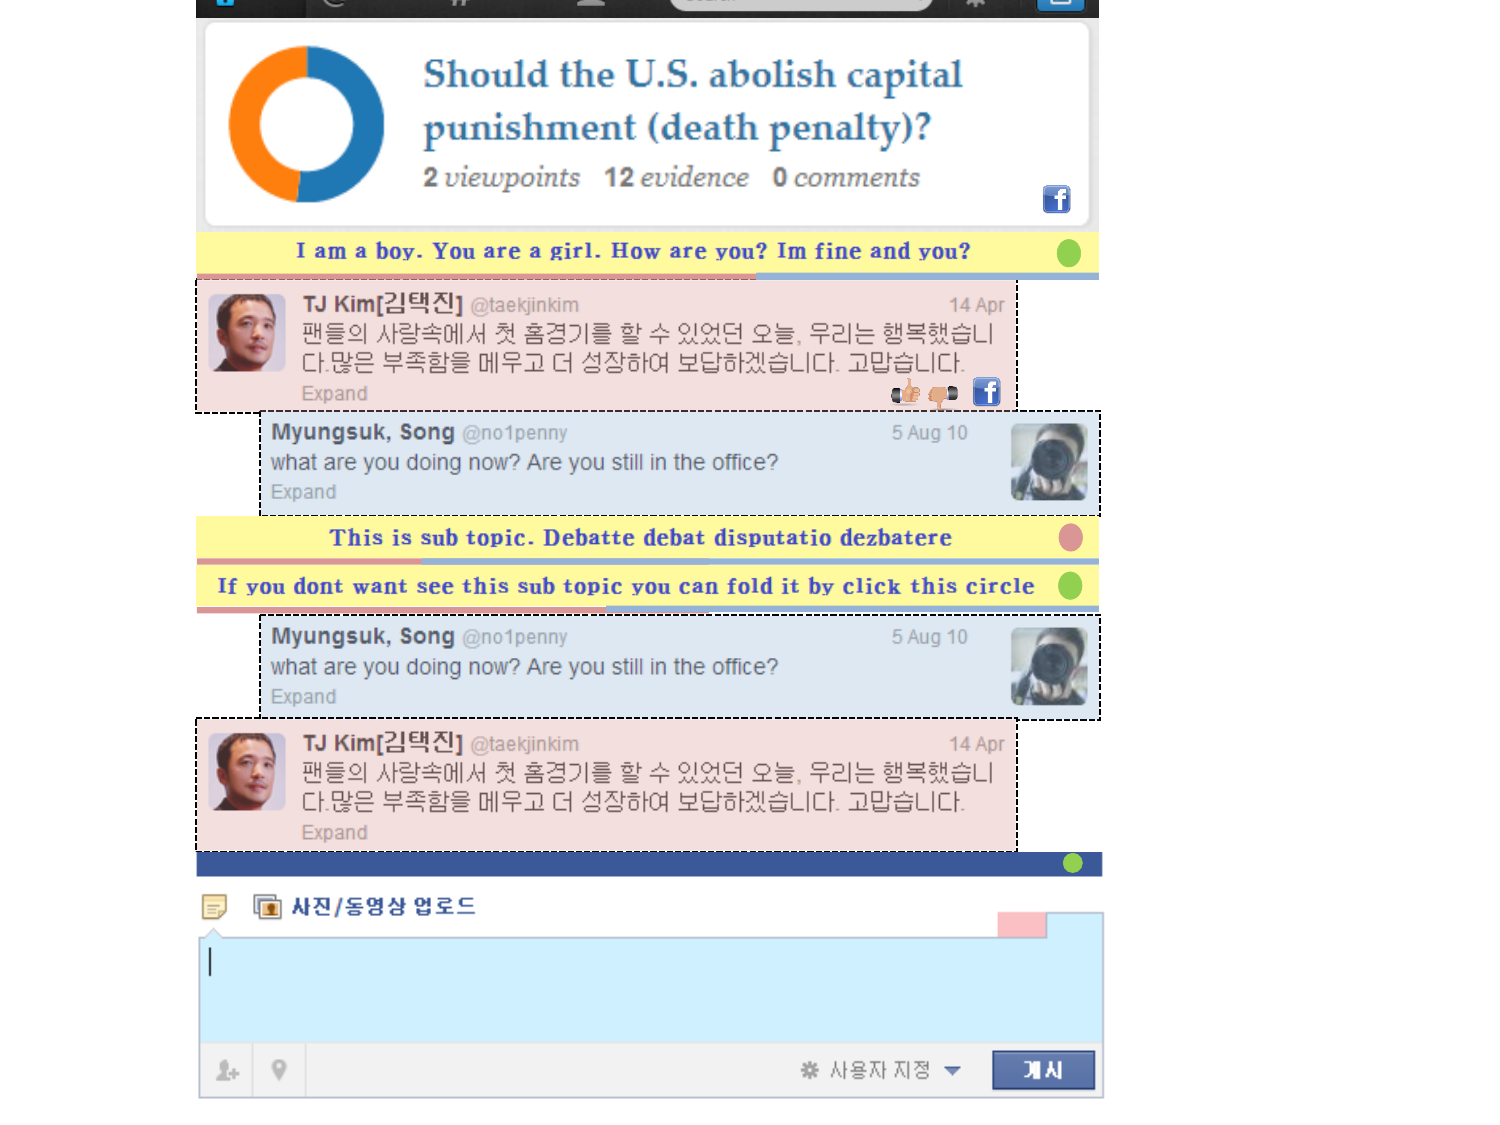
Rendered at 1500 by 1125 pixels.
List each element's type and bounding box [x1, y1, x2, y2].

text_box [190, 0, 1115, 1107]
